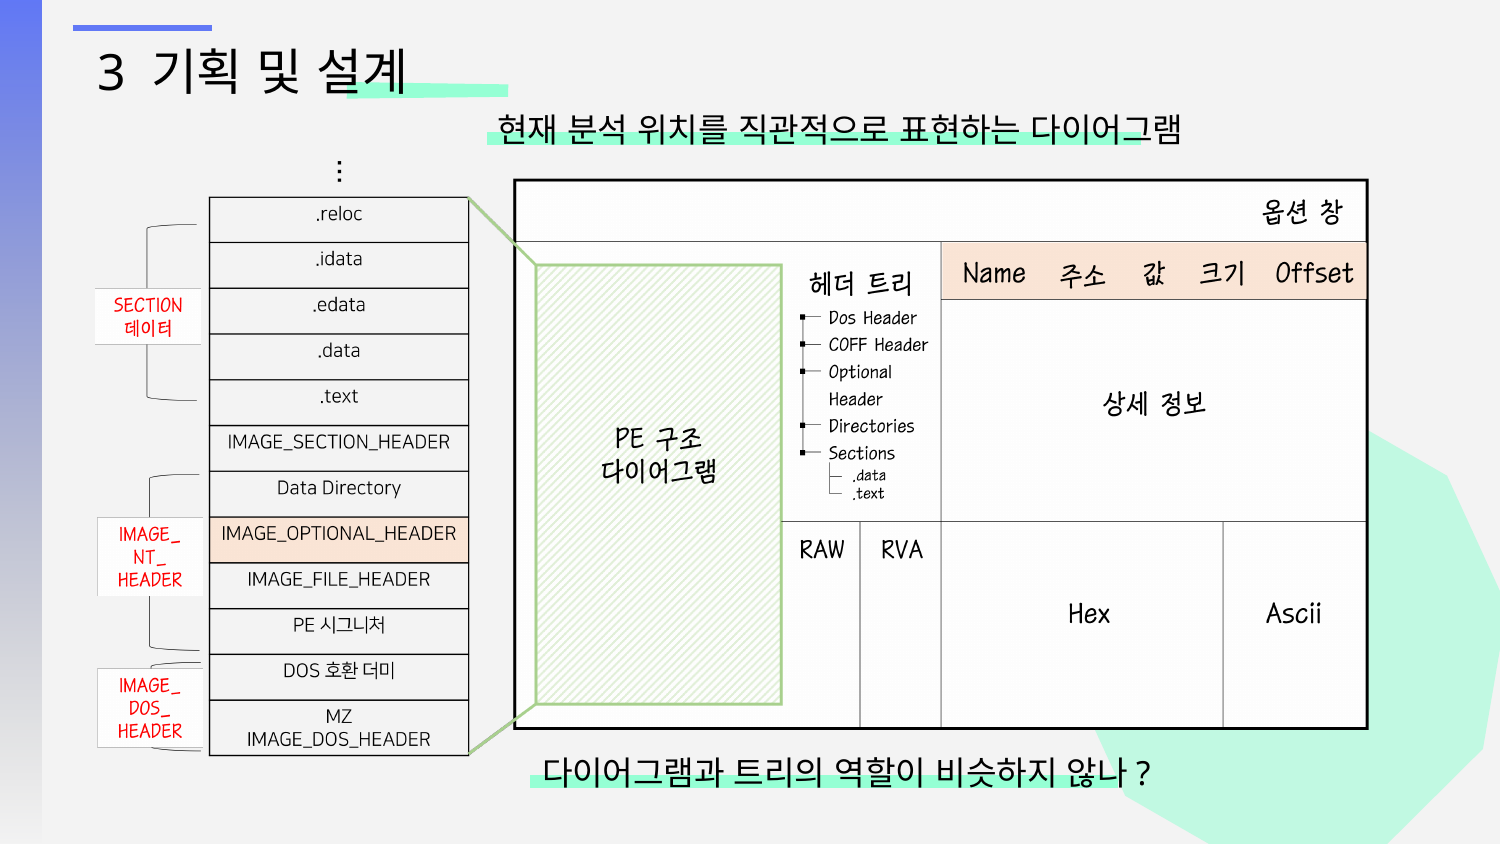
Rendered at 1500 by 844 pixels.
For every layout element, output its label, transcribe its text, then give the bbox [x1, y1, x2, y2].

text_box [463, 49, 1250, 189]
picture [94, 136, 1380, 762]
text_box [1200, 438, 1500, 844]
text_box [508, 692, 1216, 831]
title 3 기획 및 설계 [82, 21, 813, 119]
